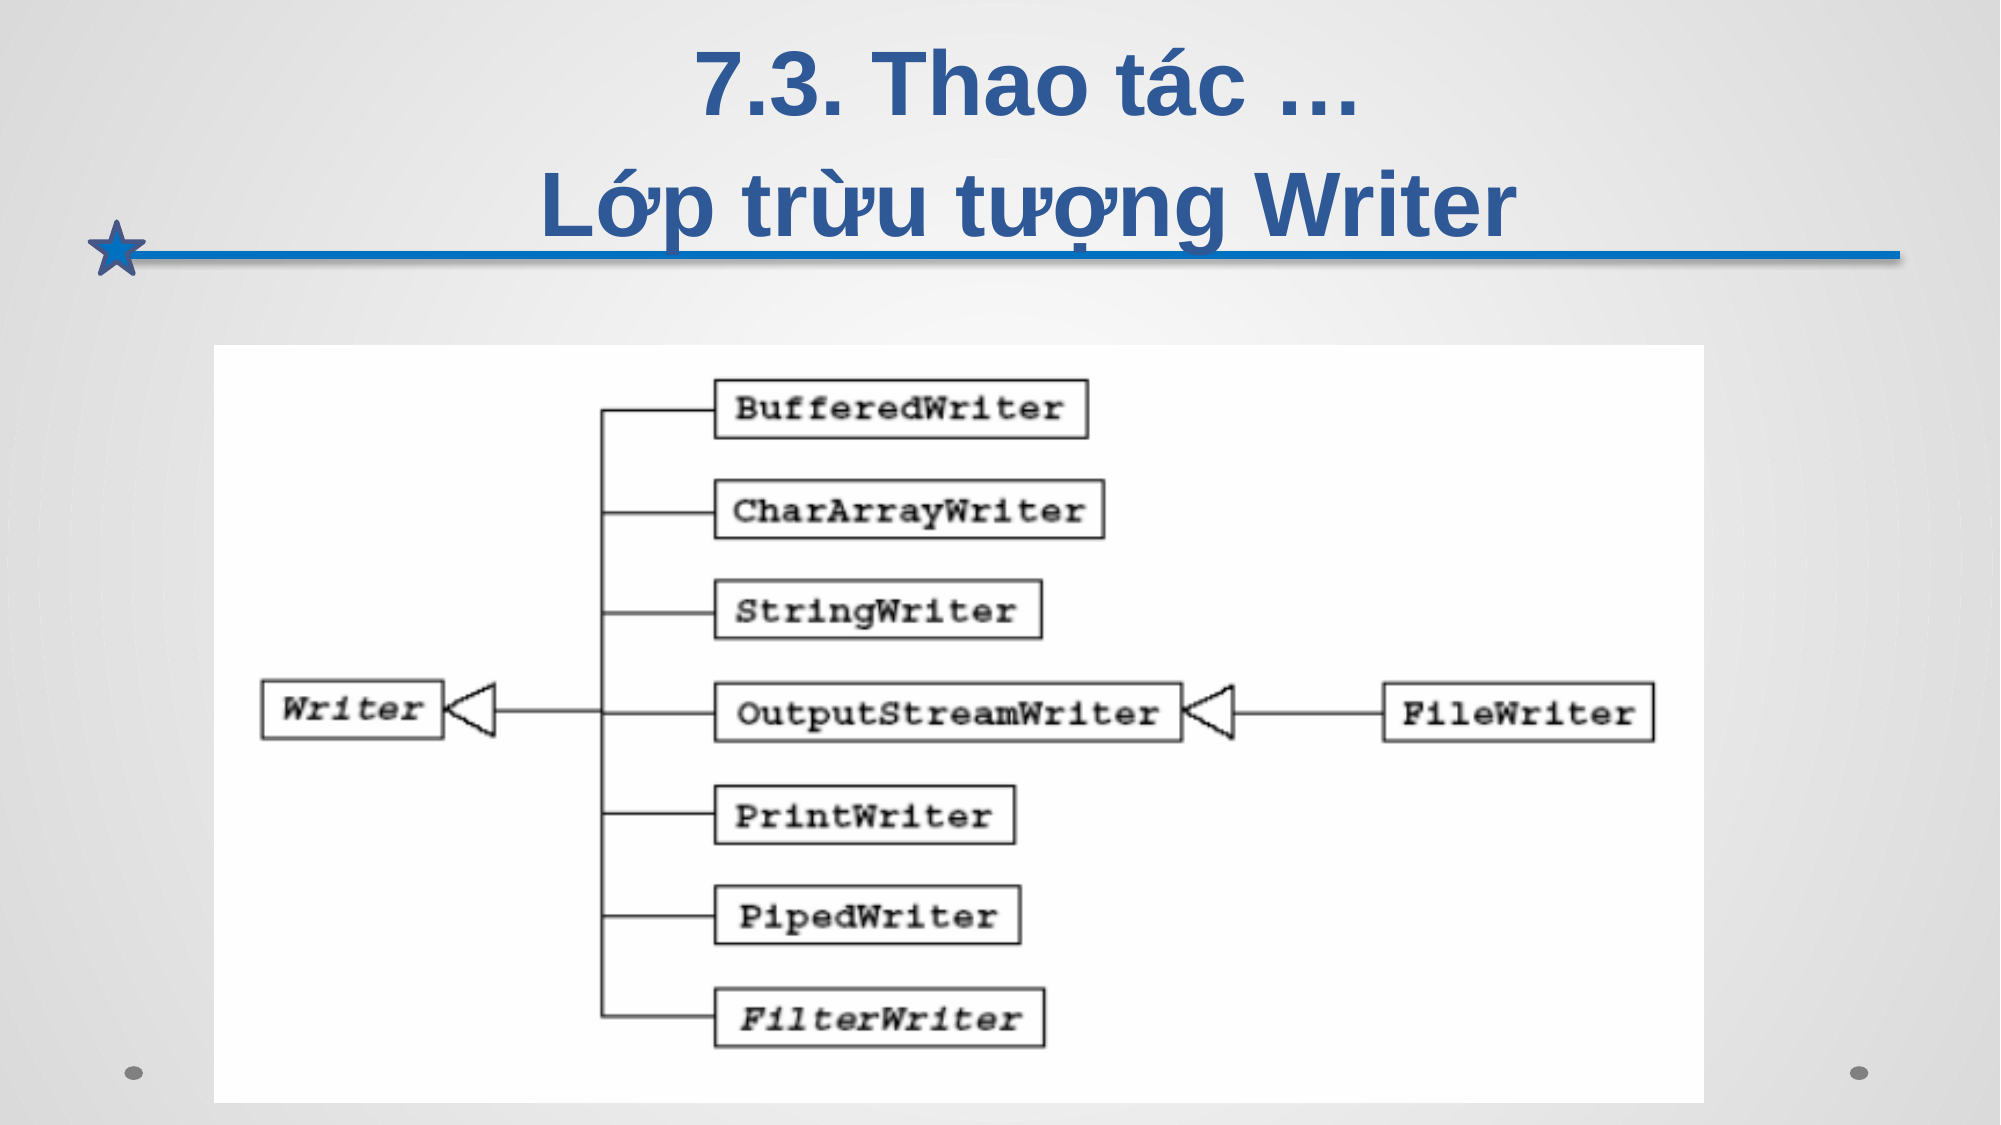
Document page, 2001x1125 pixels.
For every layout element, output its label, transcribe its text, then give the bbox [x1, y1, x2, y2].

picture [214, 344, 1704, 1103]
title 7.3. Thao tác … Lớp trừu tượng Writer [161, 28, 1897, 263]
